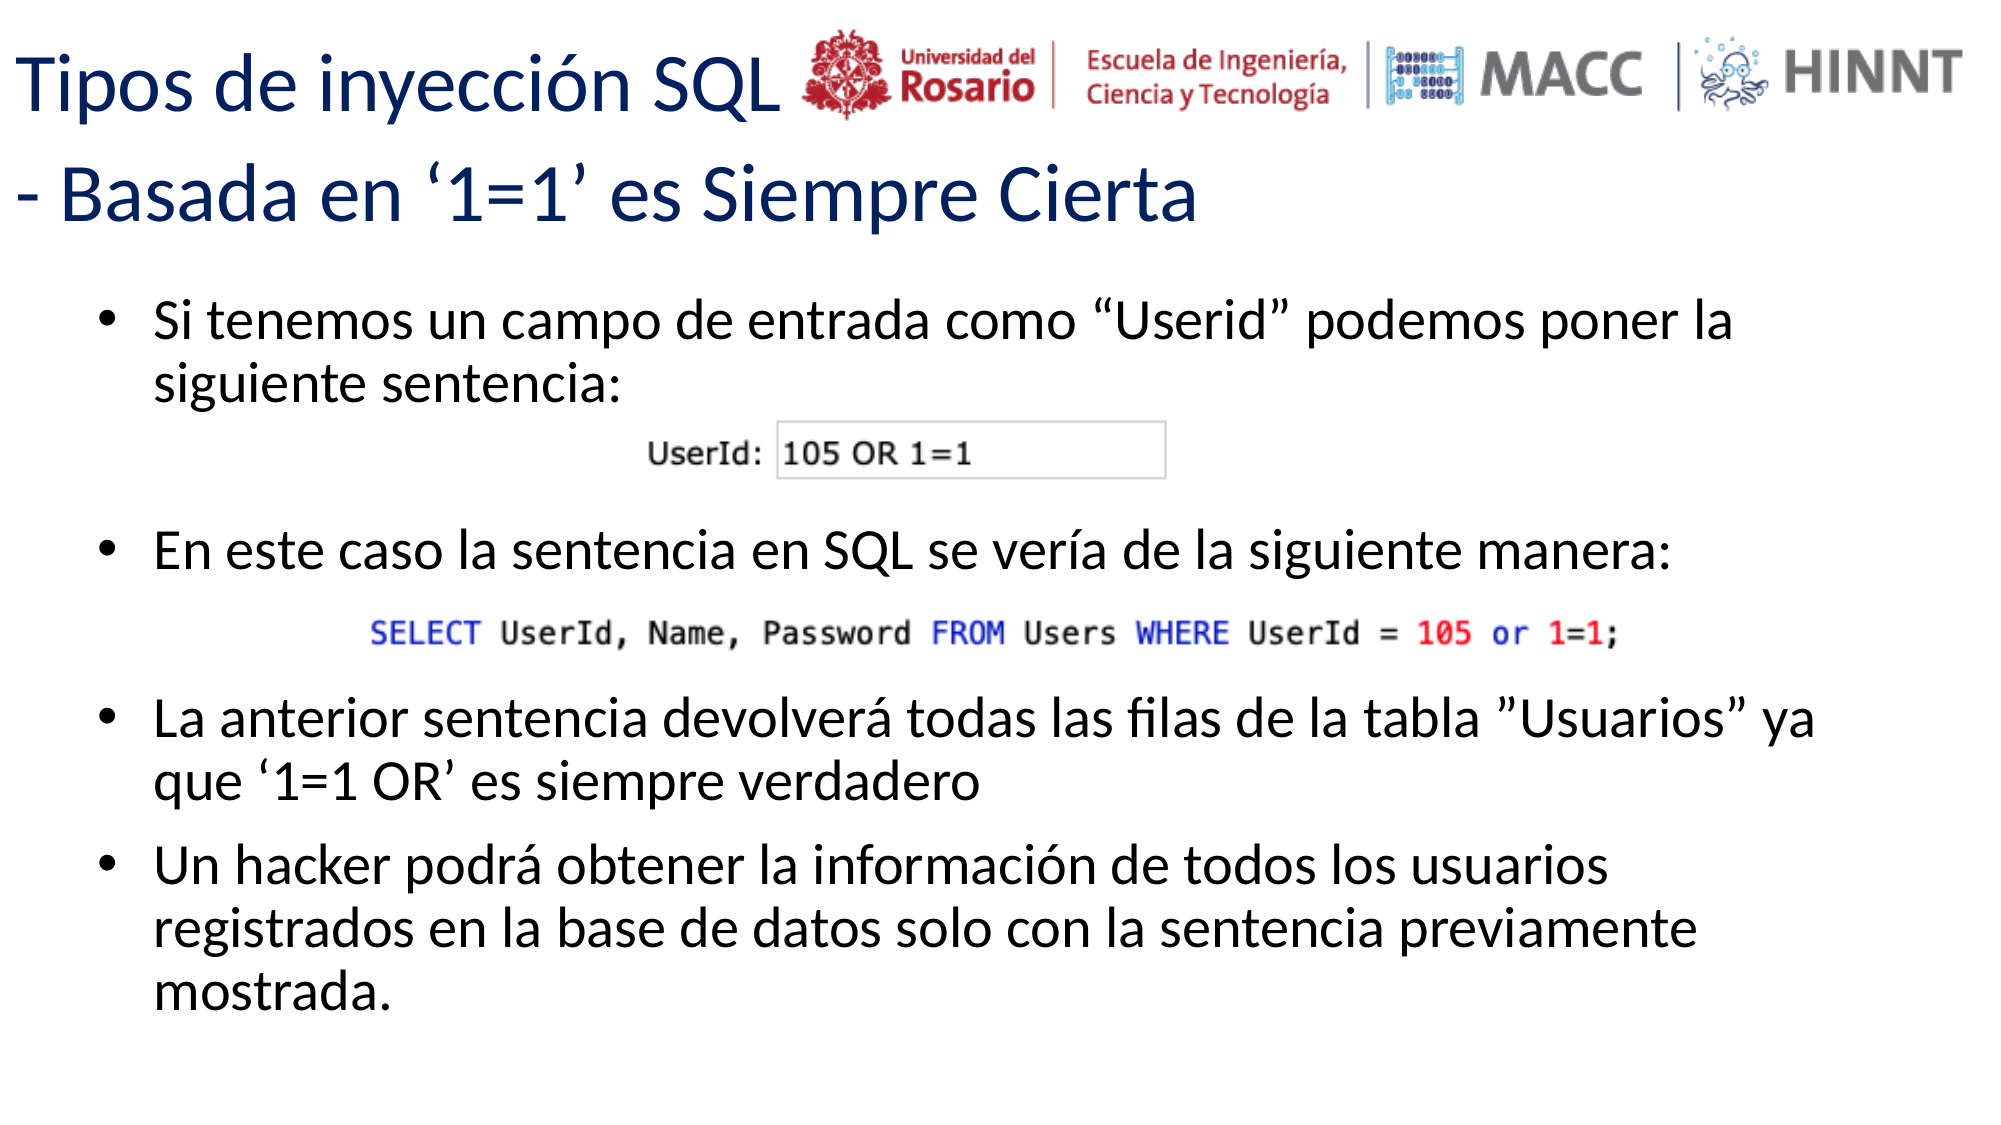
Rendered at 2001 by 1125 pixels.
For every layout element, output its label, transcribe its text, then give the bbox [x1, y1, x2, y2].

text_box Tipos de inyección SQL [0, 20, 777, 130]
text_box - Basada en ‘1=1’ es Siempre Cierta [0, 130, 1344, 279]
list Si tenemos un campo de entrada como “Userid” podemos poner la siguiente sentencia: En este caso la sentencia en SQL se vería de la siguiente manera: La anterior sentencia devolverá todas las filas de la tabla ”Usuarios” ya que ‘1=1 OR’ es siempre verdadero Un hacker podrá obtener la información de todos los usuarios registrados en la base de datos solo con la sentencia previamente mostrada. [63, 190, 1877, 1052]
picture [782, 0, 2000, 143]
picture [362, 598, 1638, 666]
picture [635, 395, 1188, 507]
